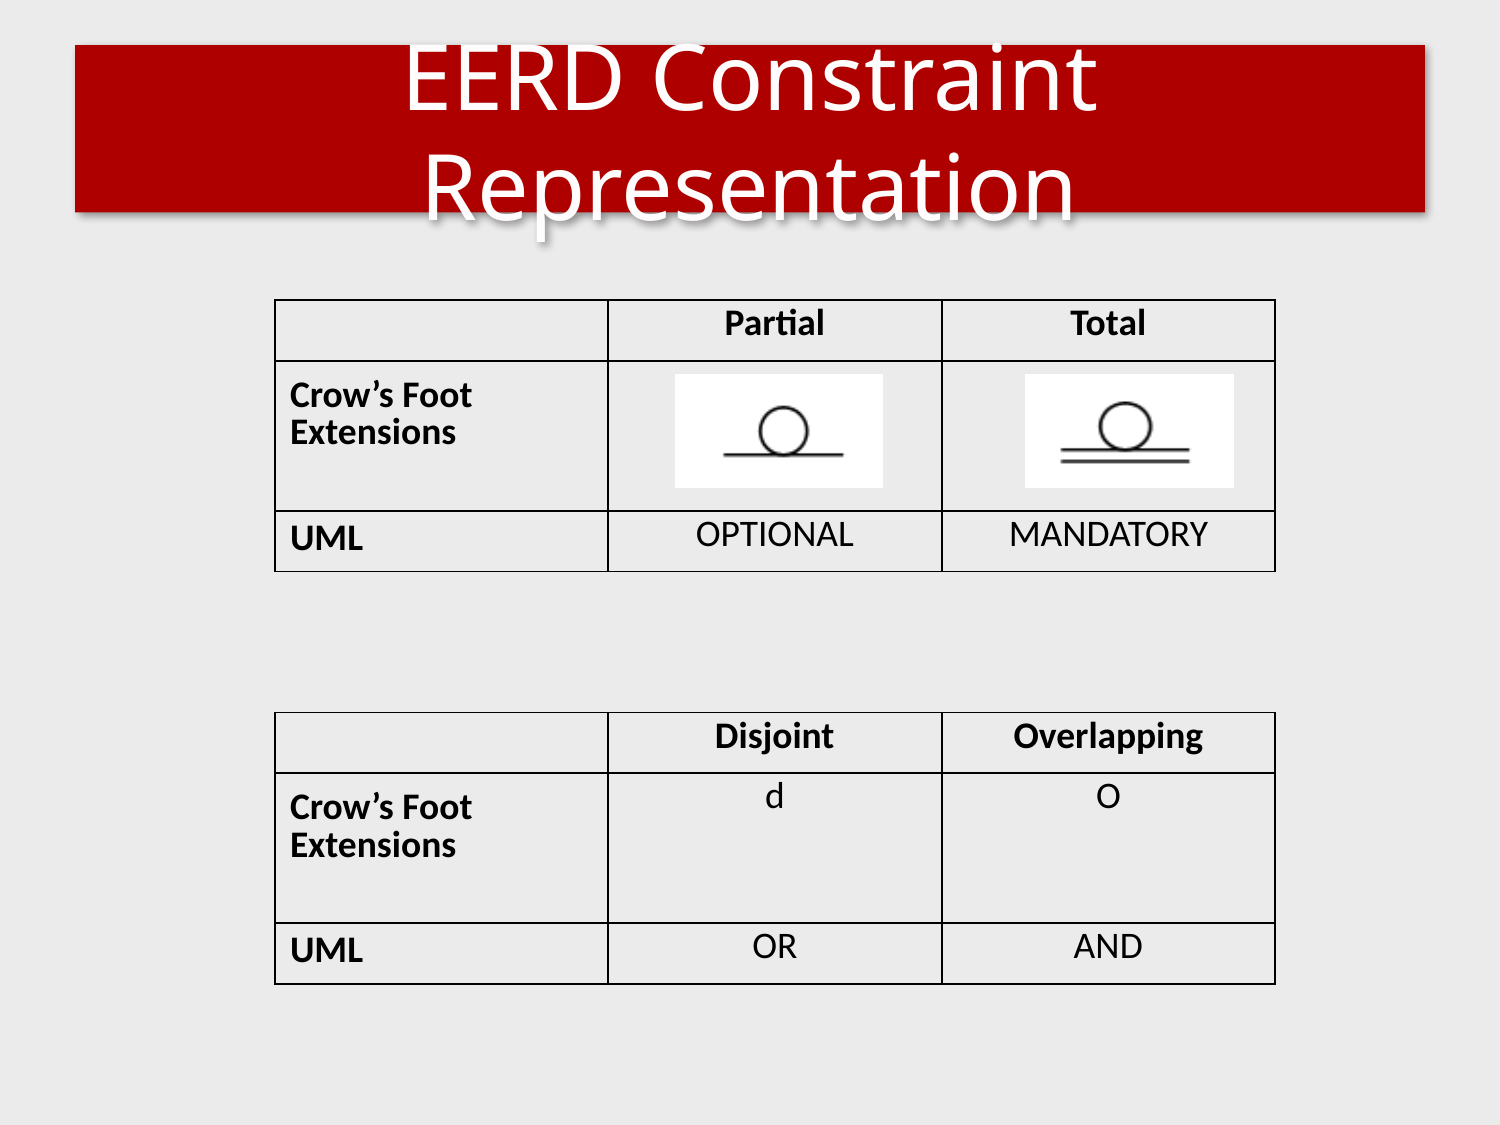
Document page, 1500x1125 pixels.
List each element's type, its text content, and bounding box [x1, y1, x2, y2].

table_cell O [943, 774, 1274, 922]
table_cell [943, 362, 1274, 510]
table_cell Crow’s Foot Extensions [276, 774, 607, 922]
table_cell AND [943, 924, 1274, 983]
table_header Disjoint [609, 713, 941, 772]
table_header Overlapping [943, 713, 1274, 772]
table_cell UML [276, 512, 607, 571]
table_cell d [609, 774, 941, 922]
table_cell UML [276, 924, 607, 983]
table_cell MANDATORY [943, 512, 1274, 571]
picture [674, 374, 884, 488]
table_header Partial [609, 301, 941, 360]
table_cell Crow’s Foot Extensions [276, 362, 607, 510]
table_cell [609, 362, 941, 510]
table_cell OPTIONAL [609, 512, 941, 571]
table_header [276, 301, 607, 360]
title EERD Constraint Representation [75, 45, 1425, 213]
table_header [276, 713, 607, 772]
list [1024, 374, 1234, 488]
table_header Total [943, 301, 1274, 360]
table_cell OR [609, 924, 941, 983]
